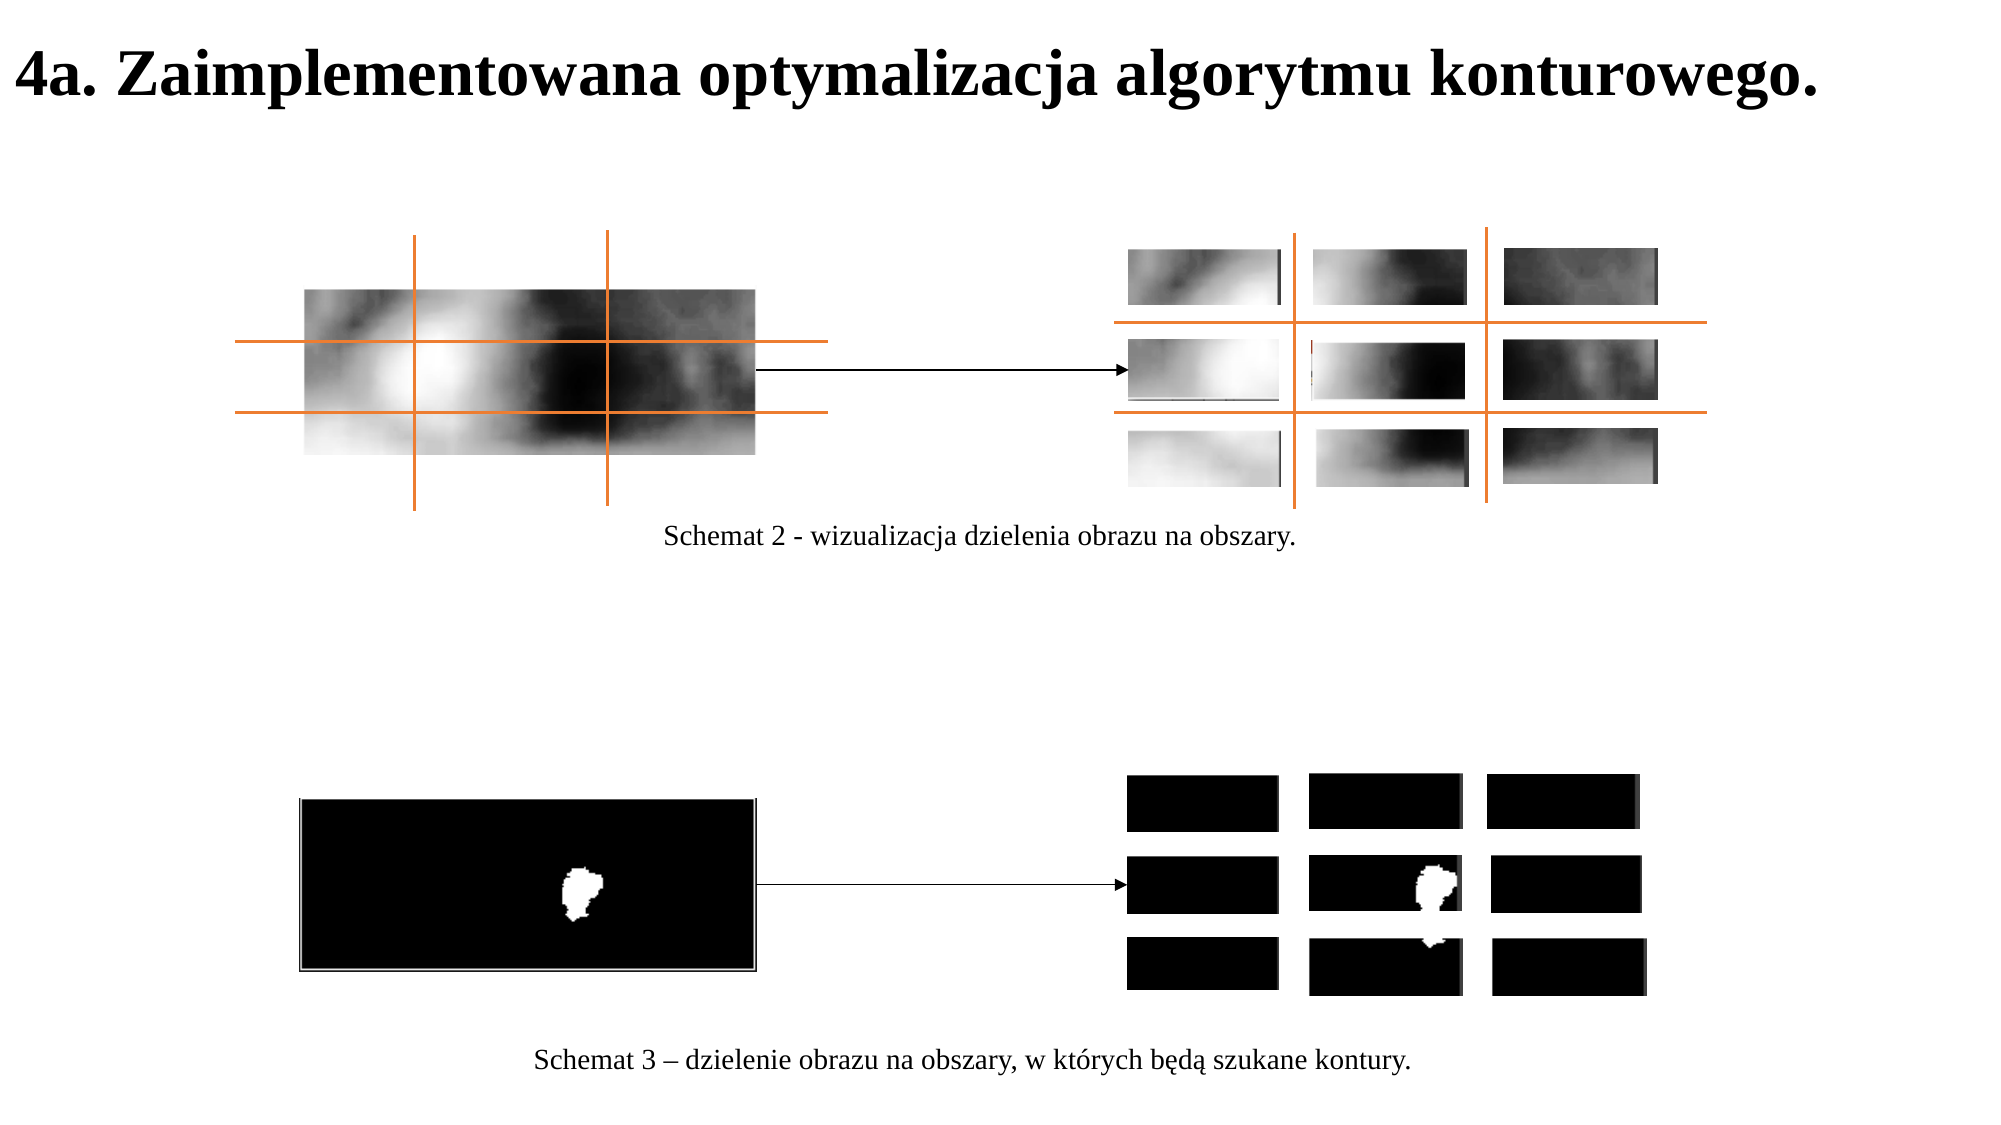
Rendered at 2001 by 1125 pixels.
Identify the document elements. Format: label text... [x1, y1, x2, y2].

picture [1503, 428, 1658, 484]
picture [415, 285, 607, 341]
picture [302, 285, 414, 341]
picture [608, 285, 757, 341]
text_box Schemat 2 - wizualizacja dzielenia obrazu na obszary. [303, 508, 1658, 559]
picture [1491, 937, 1647, 996]
picture [1311, 340, 1465, 402]
picture [1128, 428, 1281, 487]
picture [1504, 248, 1658, 306]
picture [1487, 774, 1640, 829]
picture [302, 342, 414, 412]
picture [302, 413, 414, 455]
picture [1315, 428, 1469, 487]
picture [1128, 248, 1281, 305]
picture [1503, 338, 1658, 400]
picture [415, 342, 607, 412]
picture [1307, 937, 1463, 996]
picture [608, 413, 757, 455]
picture [299, 798, 757, 972]
picture [608, 342, 757, 412]
picture [1313, 248, 1468, 305]
picture [1309, 772, 1463, 829]
picture [1309, 855, 1462, 911]
picture [1127, 774, 1279, 833]
picture [415, 413, 607, 455]
picture [1127, 855, 1279, 914]
title 4a. Zaimplementowana optymalizacja algorytmu konturowego. [0, 0, 2000, 149]
text_box Schemat 3 – dzielenie obrazu na obszary, w których będą szukane kontury. [299, 1032, 1647, 1083]
picture [1128, 339, 1279, 401]
picture [1127, 937, 1279, 990]
picture [1491, 854, 1642, 913]
